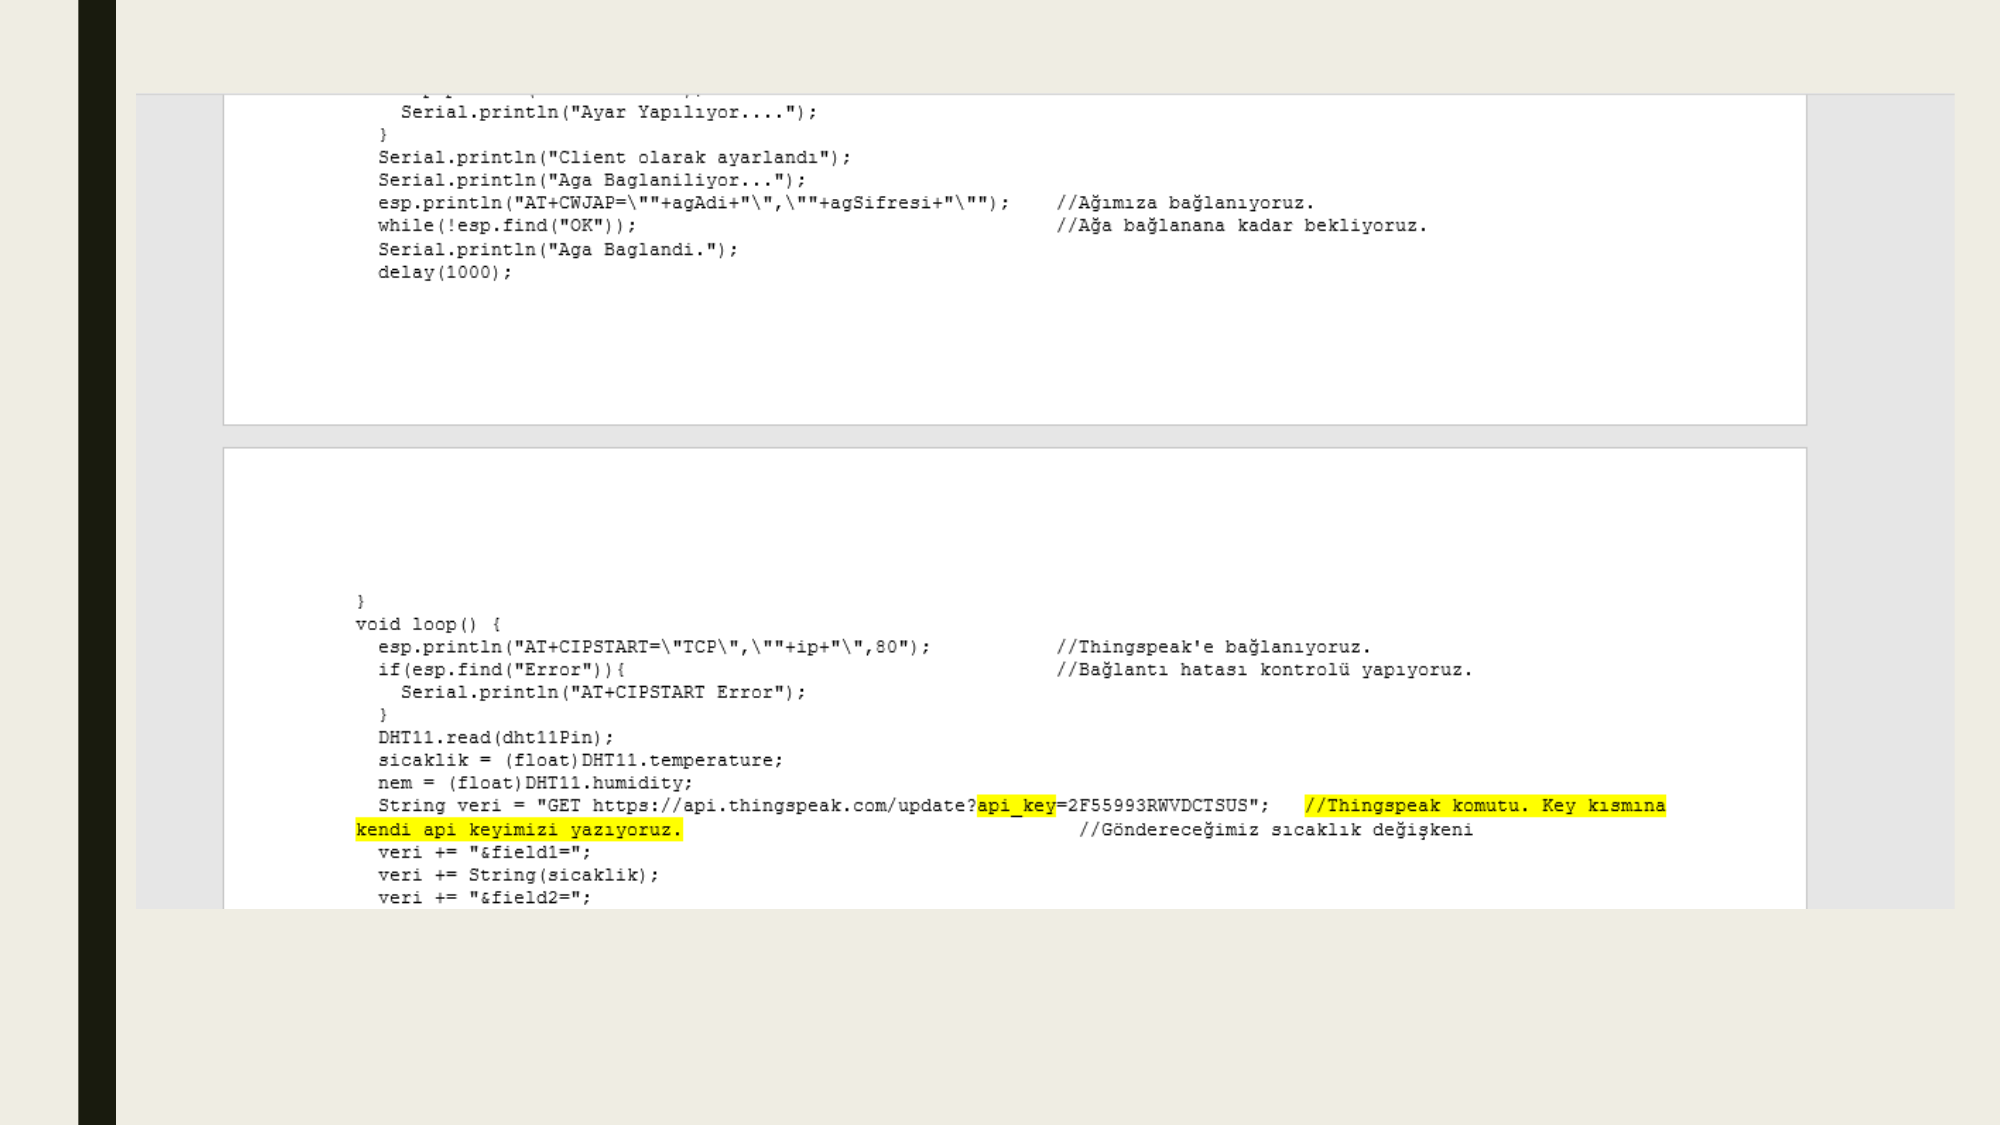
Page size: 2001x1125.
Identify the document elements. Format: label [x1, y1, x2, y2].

list [136, 93, 1955, 909]
